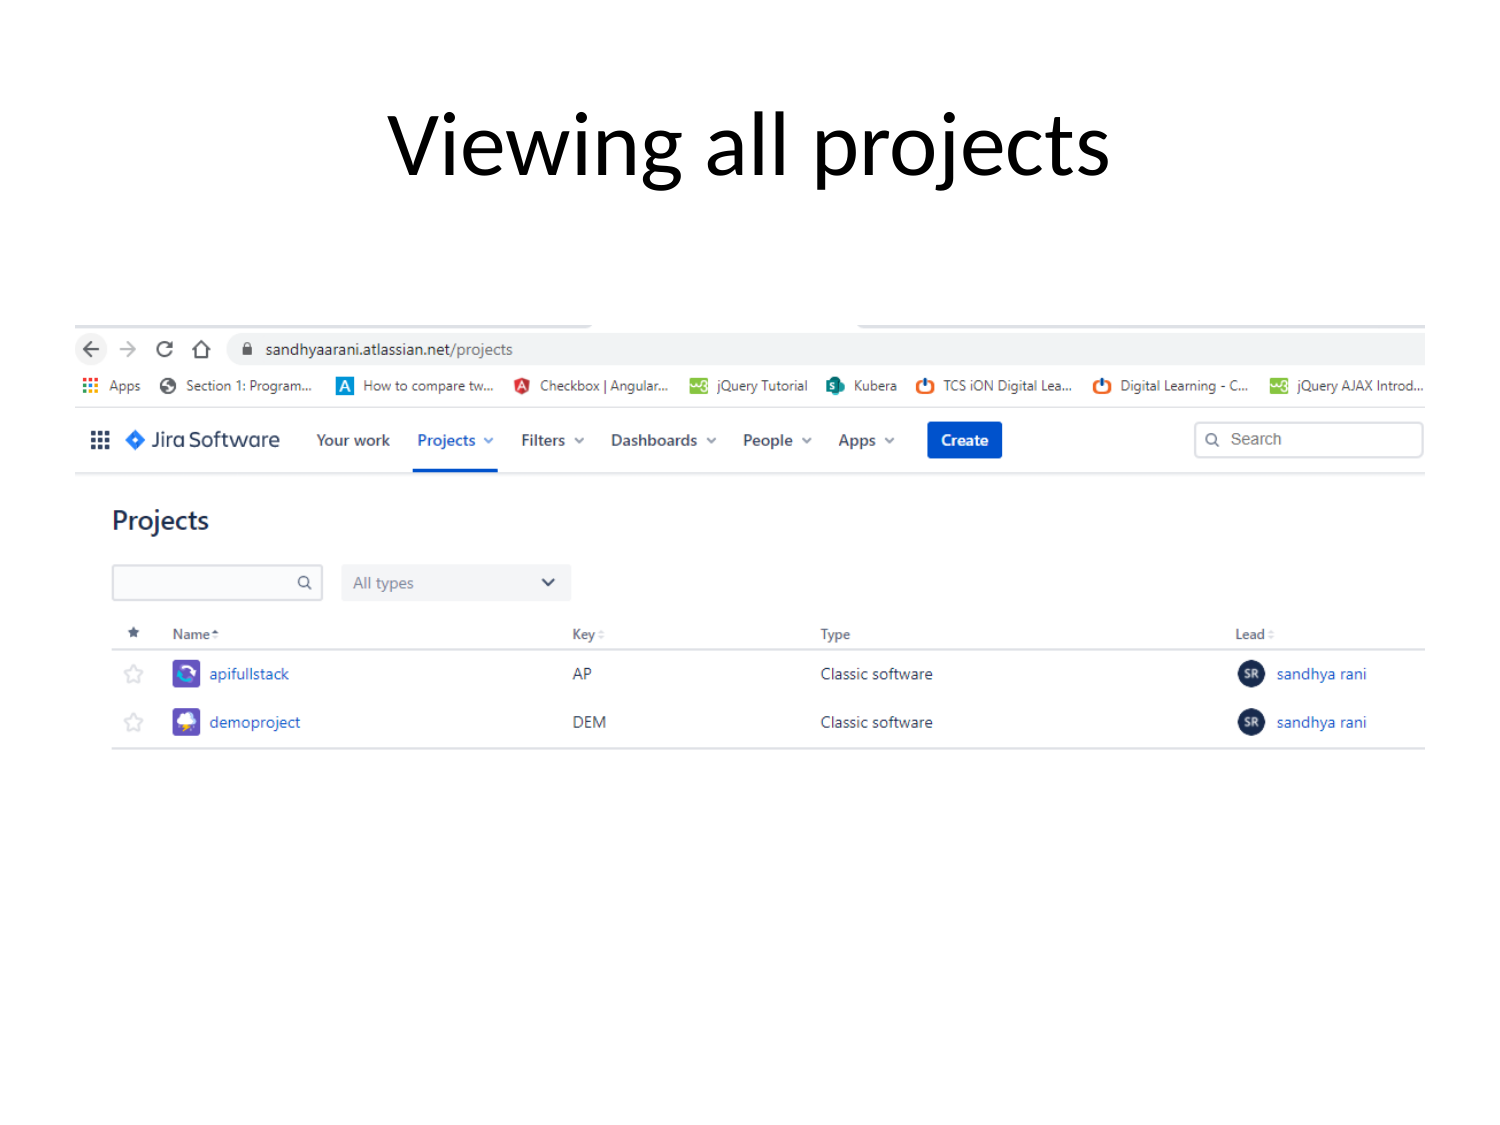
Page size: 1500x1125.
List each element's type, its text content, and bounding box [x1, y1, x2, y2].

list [74, 324, 1426, 943]
title Viewing all projects [75, 45, 1425, 233]
